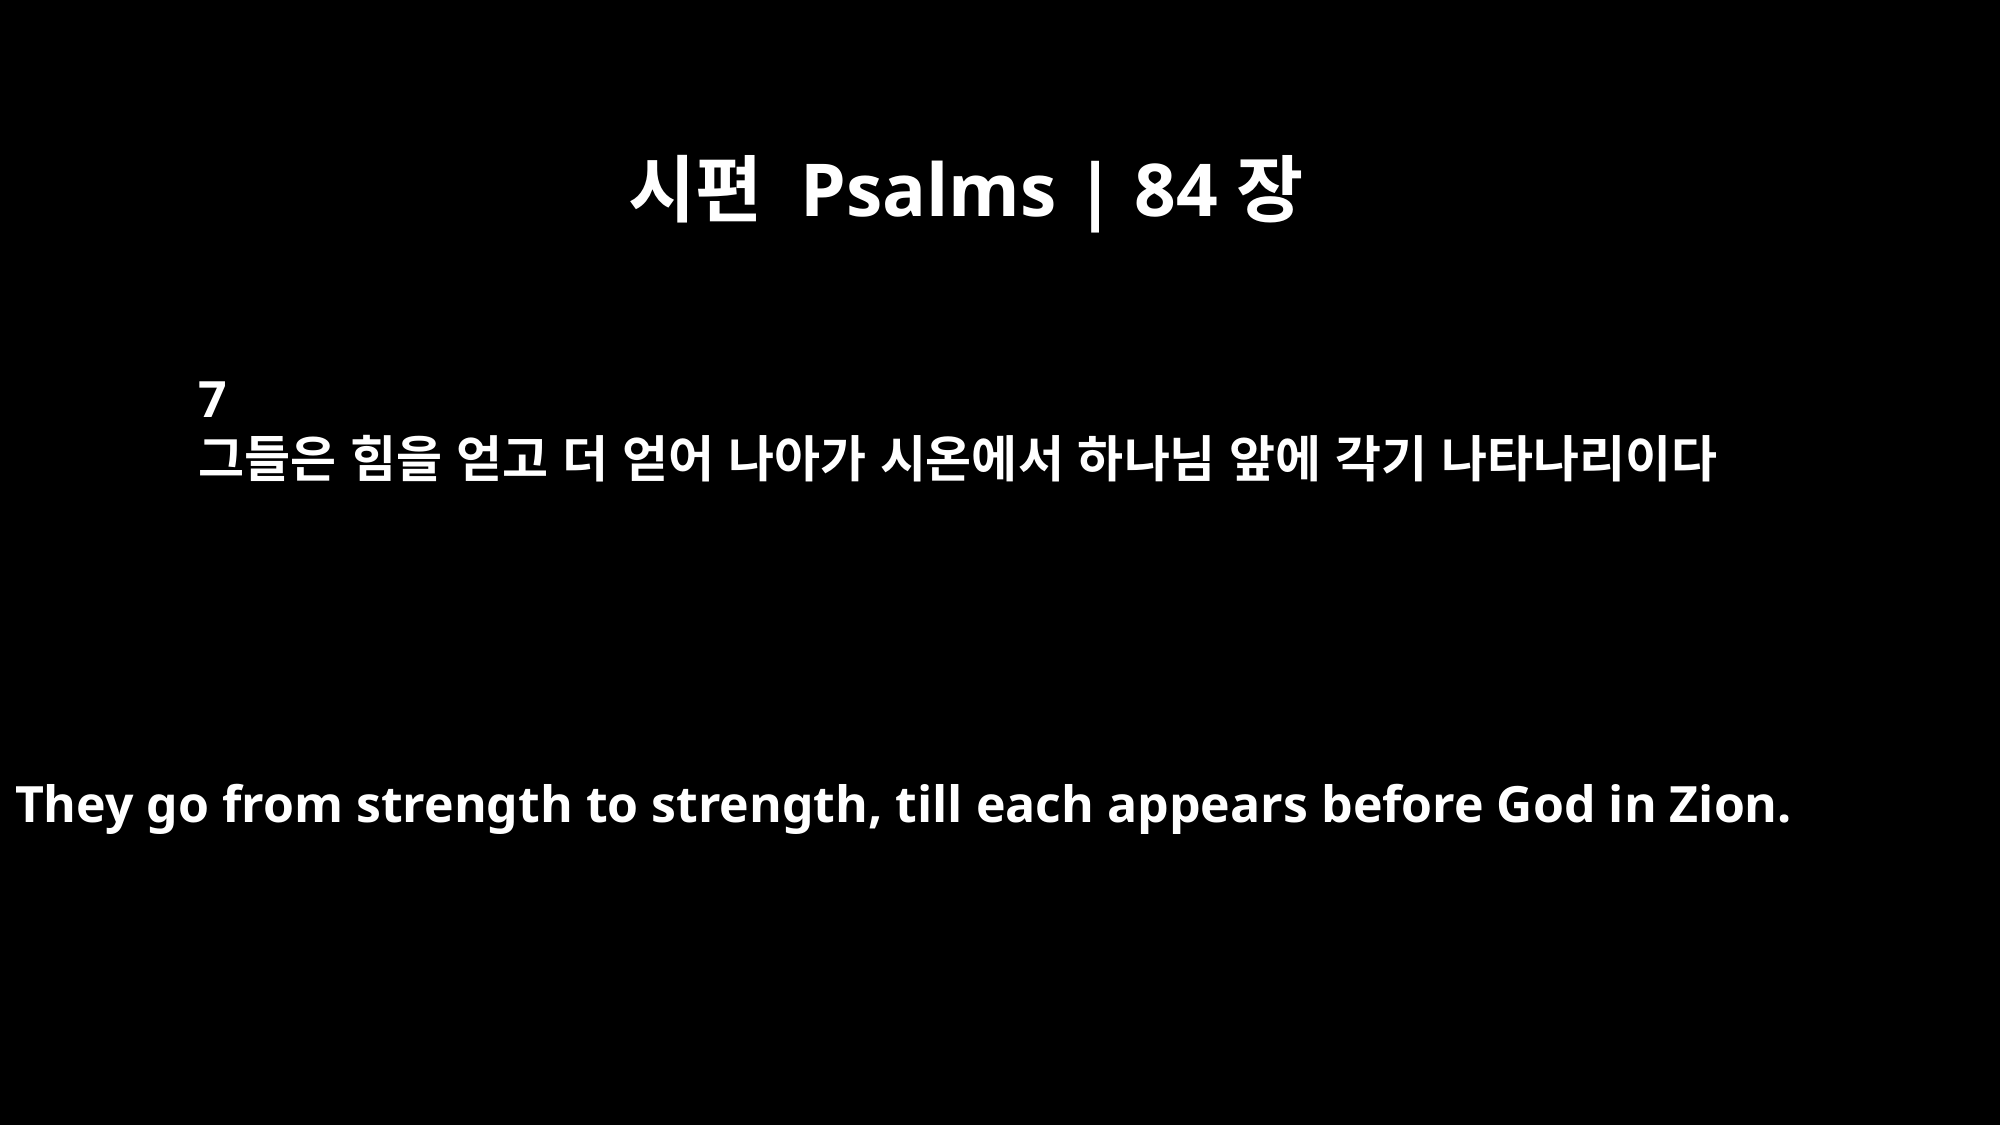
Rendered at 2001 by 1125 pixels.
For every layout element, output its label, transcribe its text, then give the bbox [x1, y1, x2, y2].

text_box 시편 Psalms | 84장 [613, 136, 1319, 239]
text_box 7 그들은 힘을 얻고 더 얻어 나아가 시온에서 하나님 앞에 각기 나타나리이다 [183, 359, 1734, 495]
text_box They go from strength to strength, till each appears before God in Zion. [0, 764, 1808, 840]
